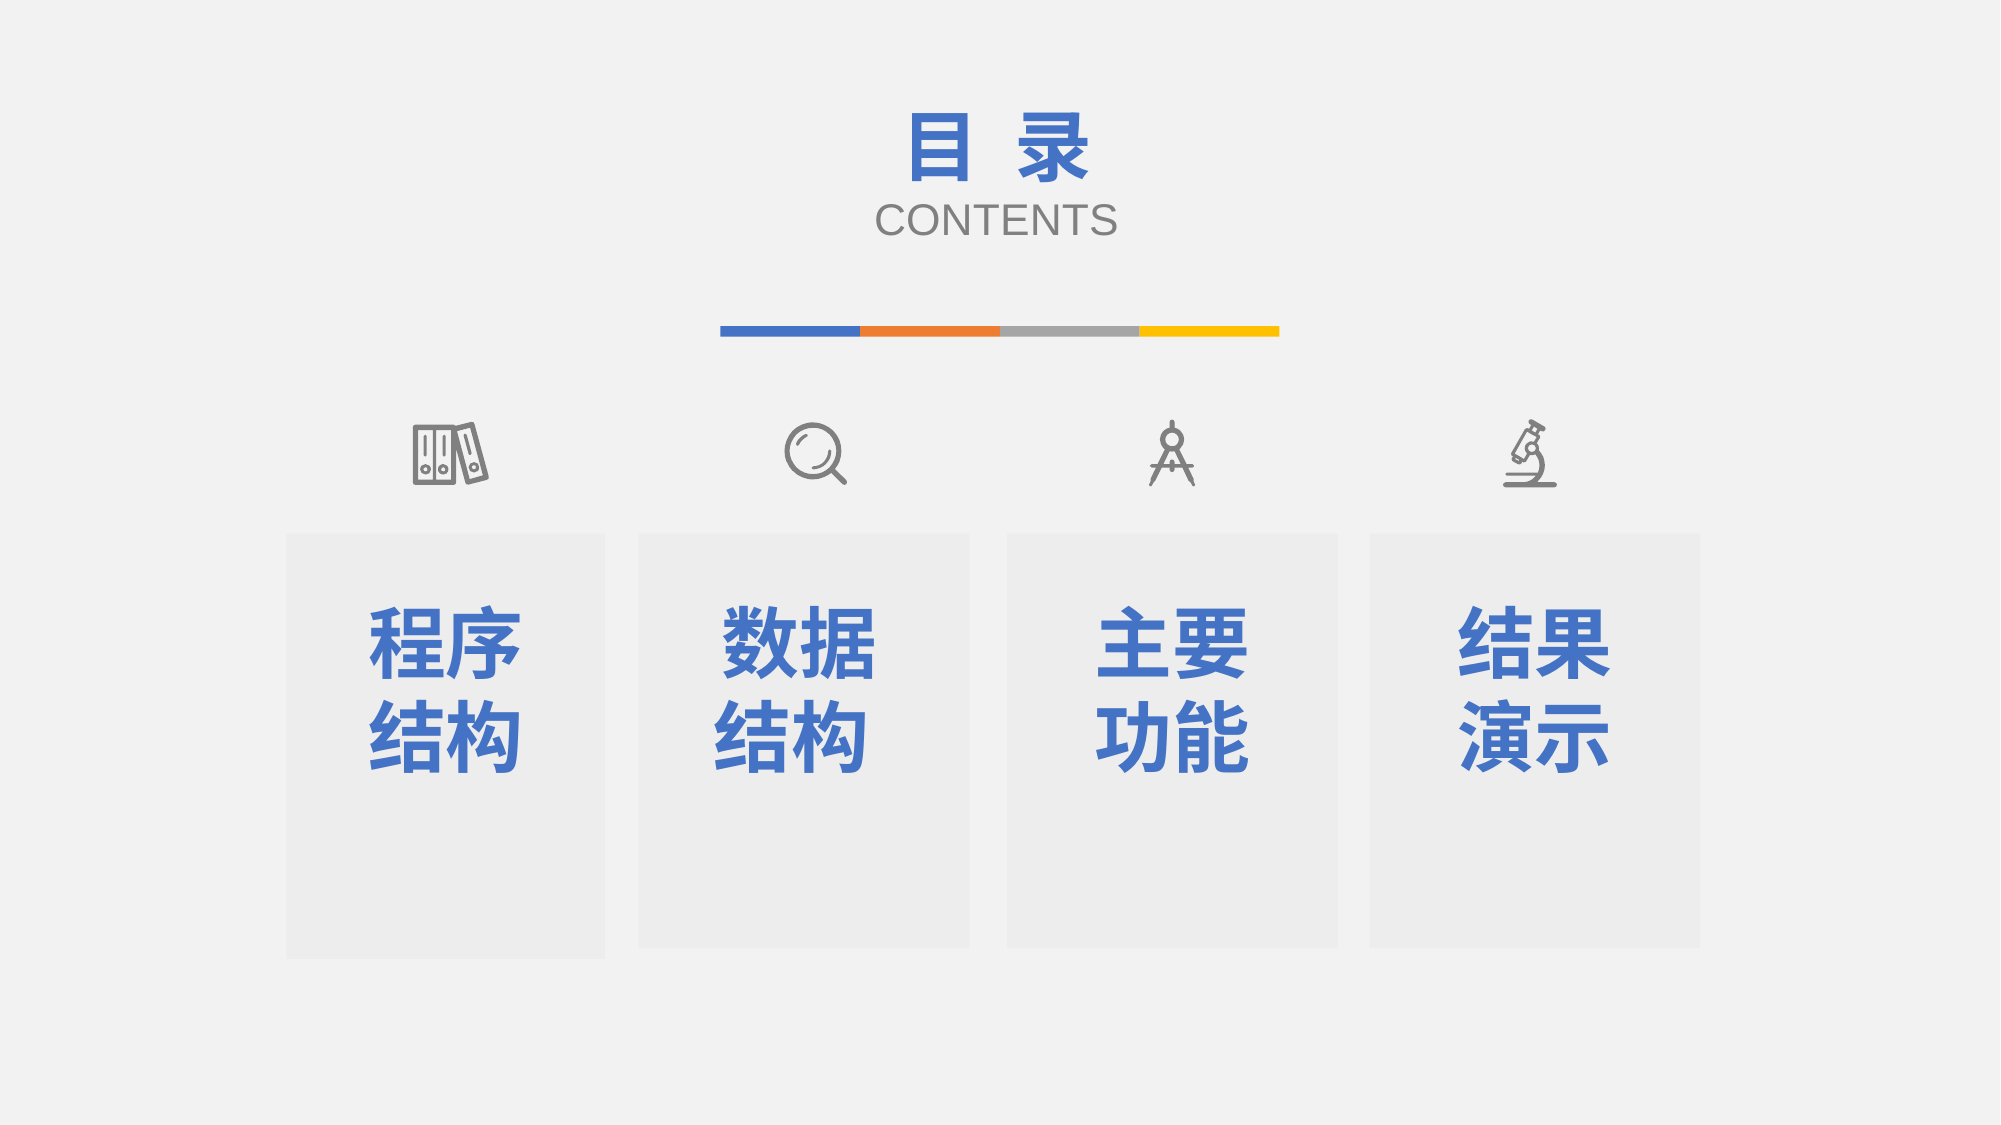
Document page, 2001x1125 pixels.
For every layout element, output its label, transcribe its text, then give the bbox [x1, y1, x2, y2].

text_box [784, 422, 847, 485]
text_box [720, 326, 1280, 337]
text_box [285, 533, 606, 960]
text_box [1149, 419, 1196, 487]
text_box [1503, 419, 1557, 488]
text_box 结果演示 [1415, 587, 1656, 790]
text_box [412, 421, 489, 485]
text_box [638, 533, 970, 949]
text_box 数据结构 [665, 587, 918, 790]
text_box 程序结构 [322, 587, 570, 790]
text_box [1006, 533, 1339, 949]
text_box [1369, 533, 1701, 949]
text_box 主要功能 [1048, 587, 1296, 790]
text_box 目 录 CONTENTS [835, 89, 1159, 252]
